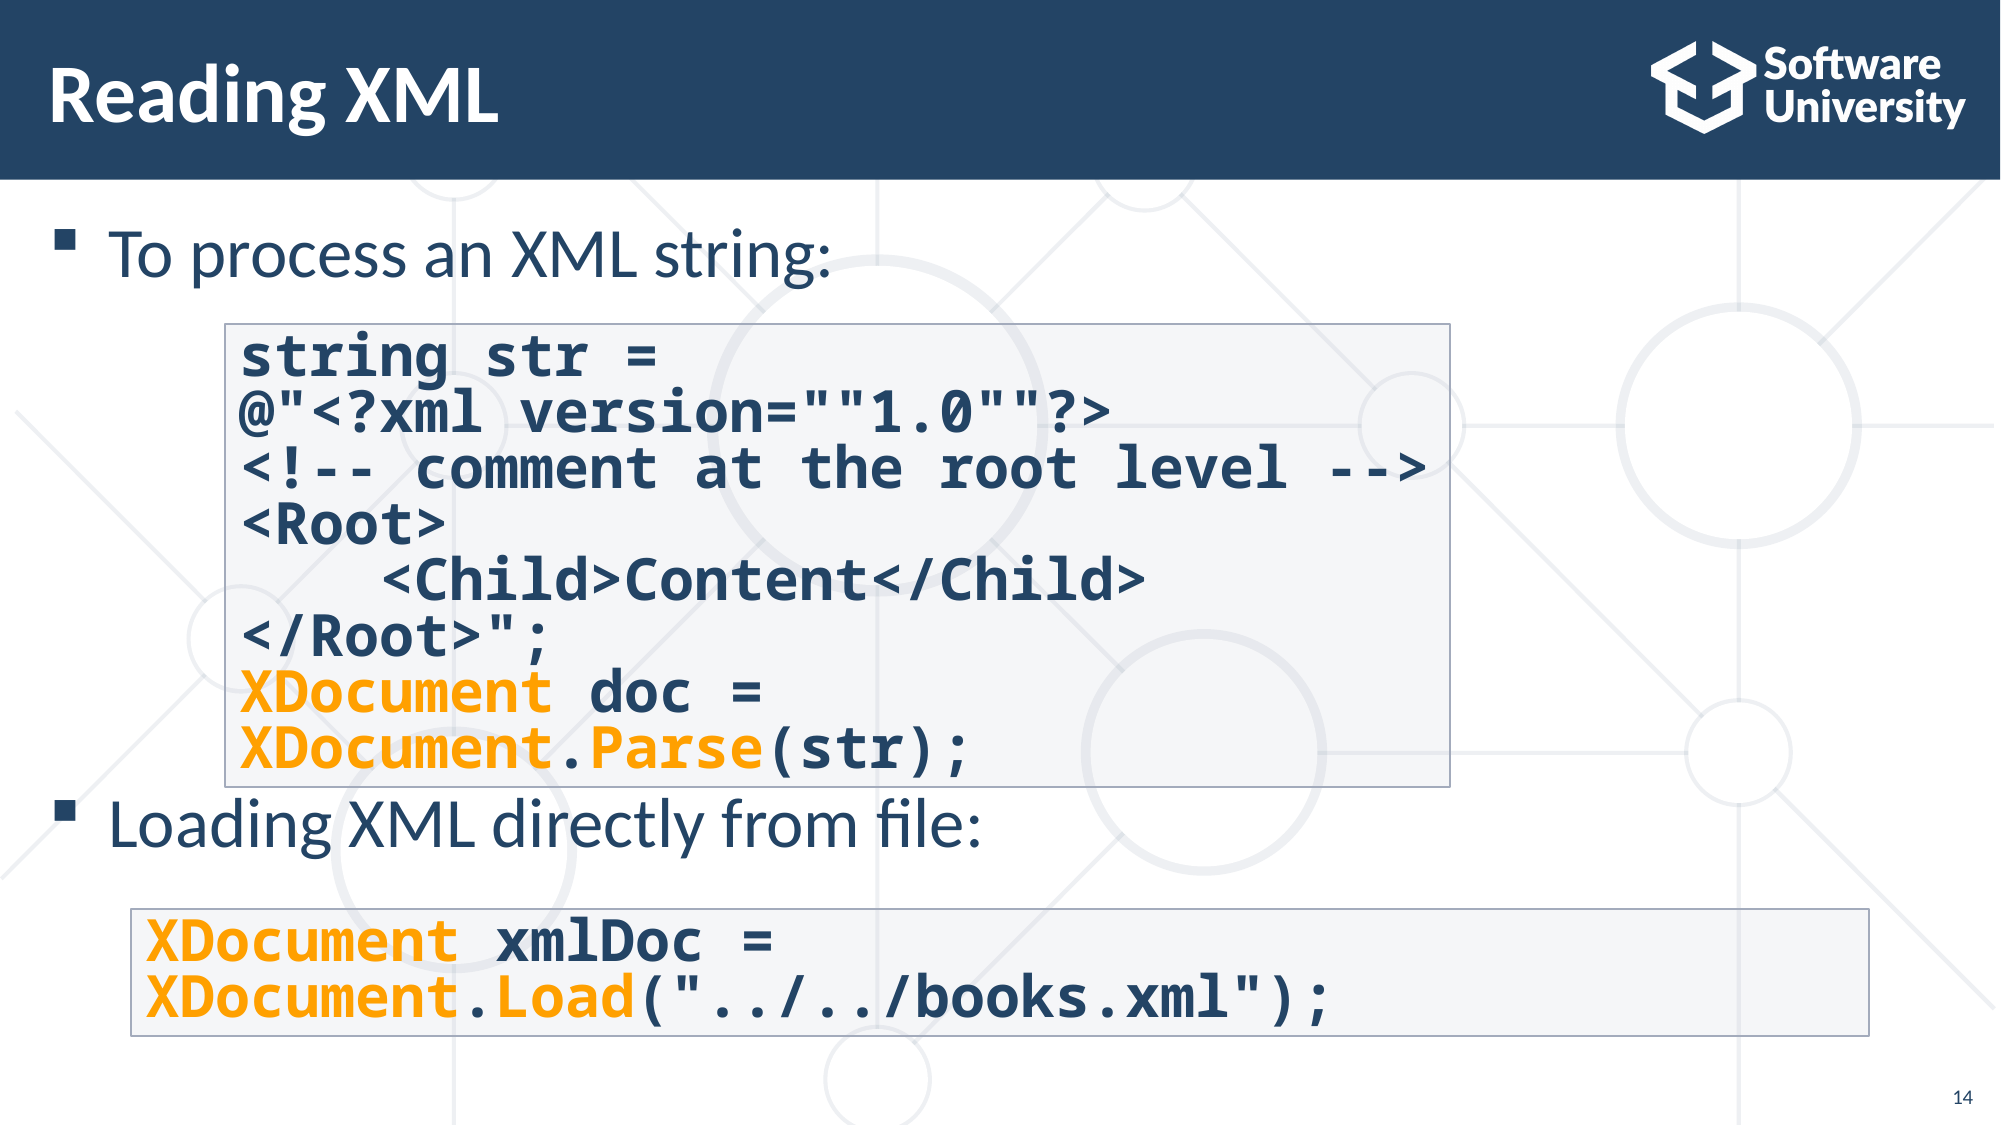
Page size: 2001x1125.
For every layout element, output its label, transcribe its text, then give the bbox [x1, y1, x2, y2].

text_box string str = @"<?xml version=""1.0""?> <!-- comment at the root level --> <Root> <Child>Content</Child> </Root>"; XDocument doc = XDocument.Parse(str); [224, 324, 1451, 787]
slide_number 14 [1927, 1067, 1989, 1117]
picture [1651, 41, 1966, 134]
title Reading XML [31, 16, 1625, 162]
text_box XDocument xmlDoc = XDocument.Load("../../books.xml"); [130, 909, 1870, 1037]
list To process an XML string: Loading XML directly from file: [31, 196, 1970, 1104]
